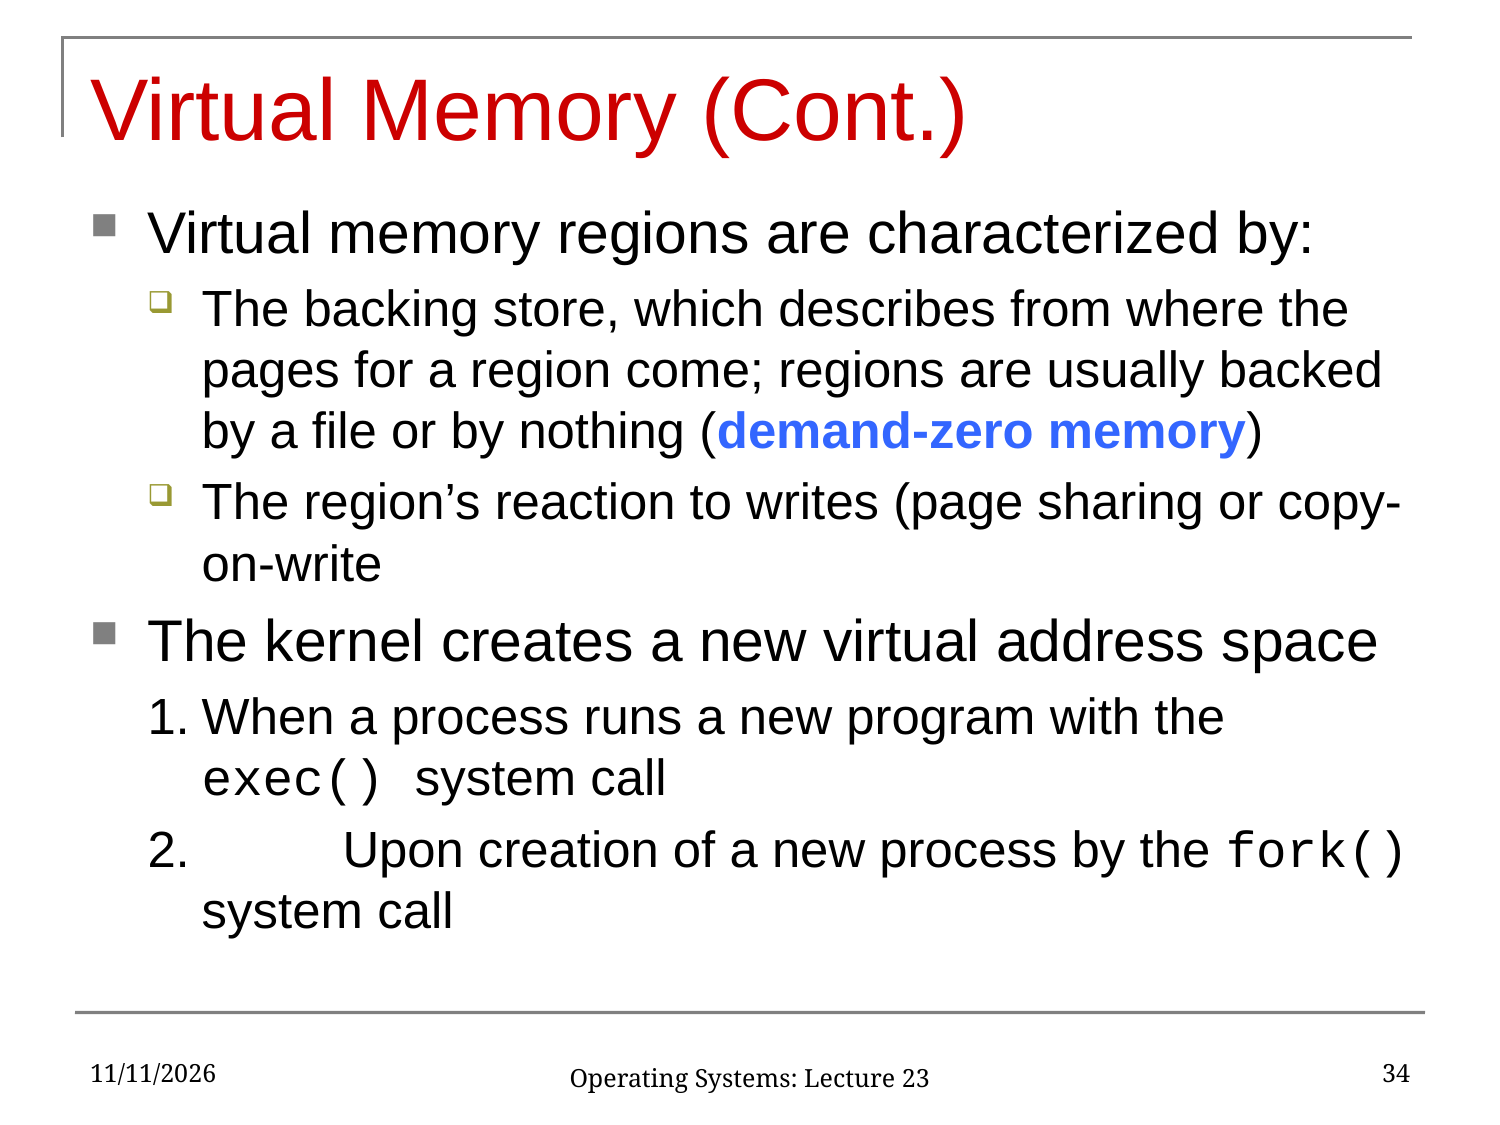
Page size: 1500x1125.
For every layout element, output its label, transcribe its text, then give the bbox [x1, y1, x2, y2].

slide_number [74, 1023, 426, 1100]
slide_number 34 [1074, 1023, 1426, 1100]
list Virtual memory regions are characterized by: The backing store, which describes from where the pages for a region come; regions are usually backed by a file or by nothing (demand-zero memory) The region’s reaction to writes (page sharing or copy-on-write The kernel creates a new virtual address space 1. When a process runs a new program with the exec() system call 2. Upon creation of a new process by the fork() system call [75, 187, 1425, 1006]
footer Operating Systems: Lecture 23 [512, 1024, 988, 1101]
title Virtual Memory (Cont.) [75, 45, 1425, 163]
